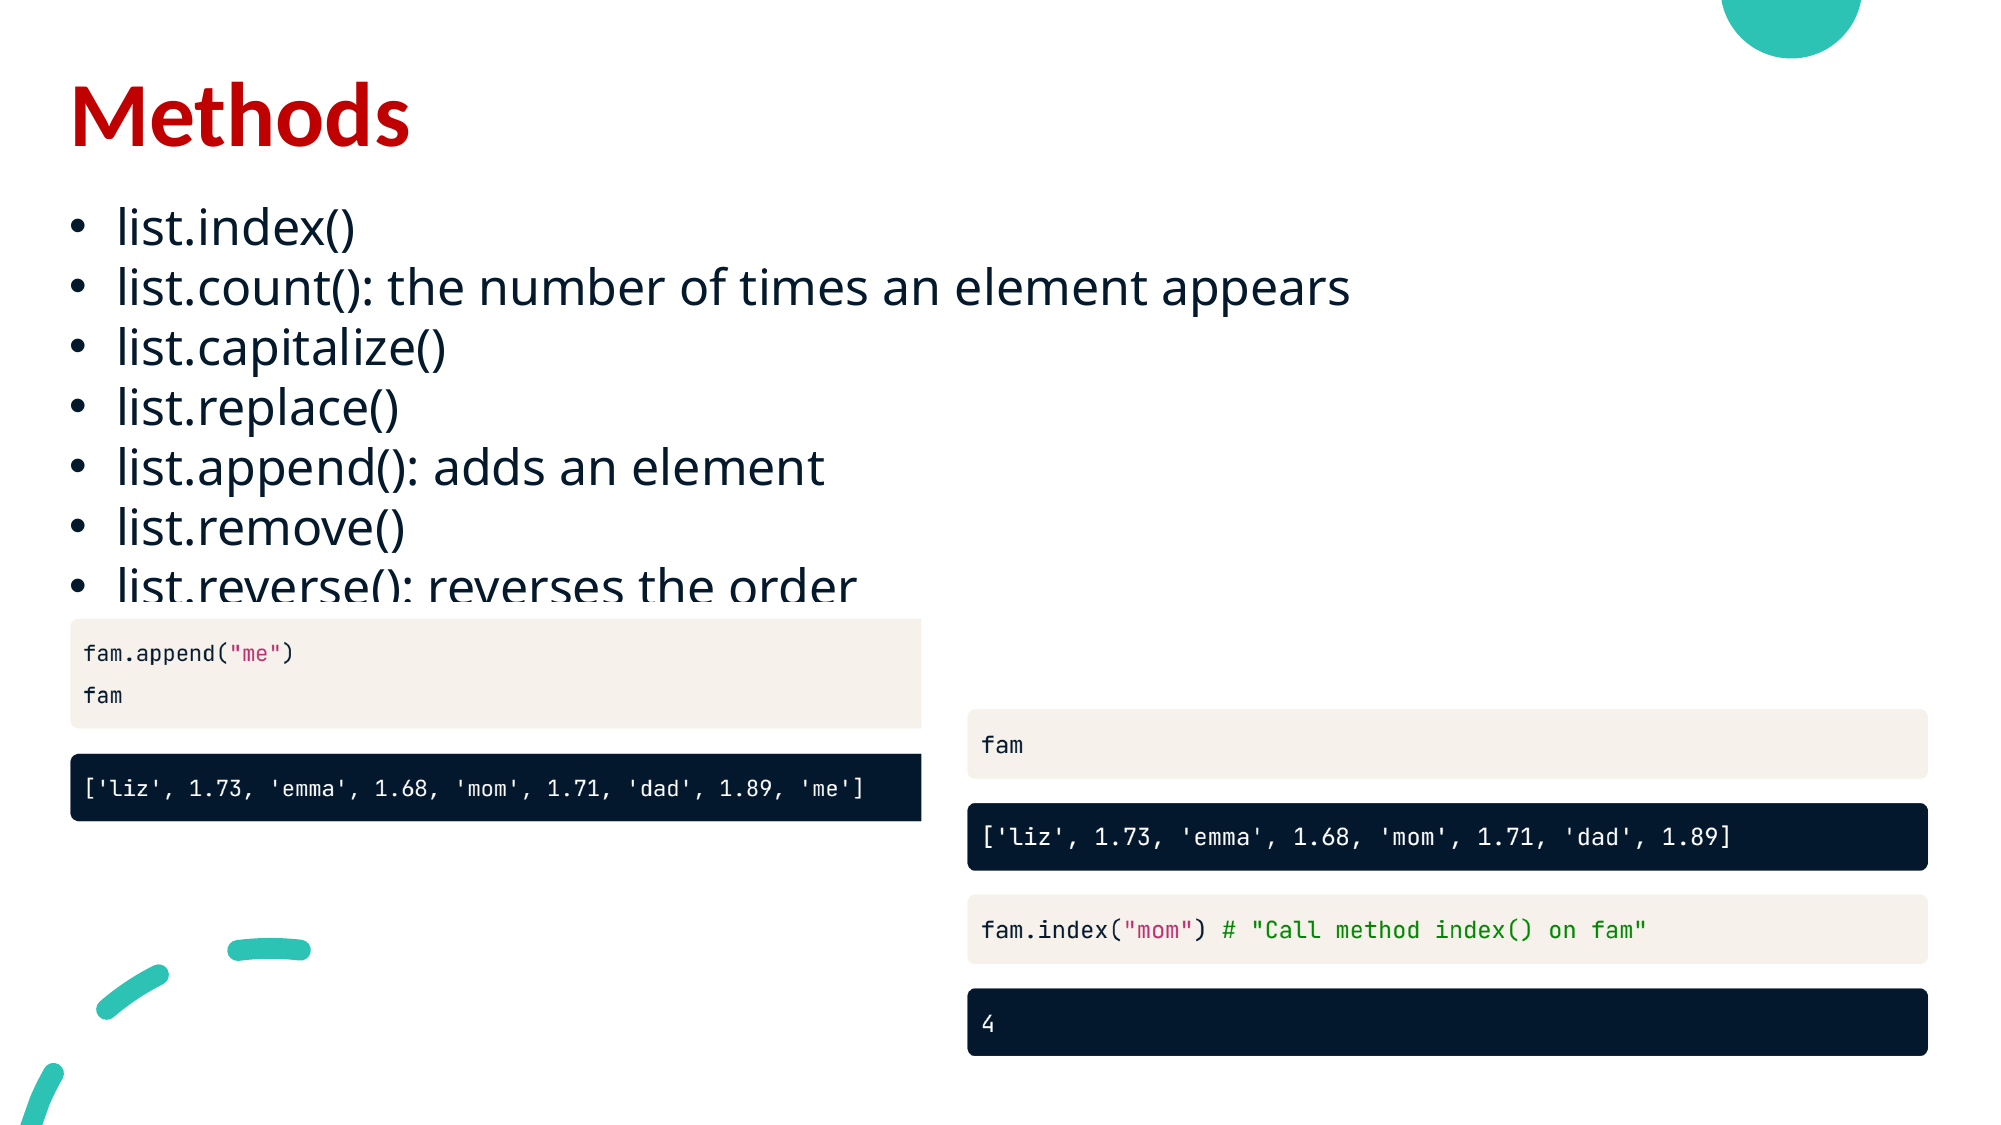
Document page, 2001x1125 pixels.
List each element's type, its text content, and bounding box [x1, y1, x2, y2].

title Methods [54, 62, 1780, 187]
picture [54, 602, 922, 834]
text_box list.index() list.count(): the number of times an element appears list.capitalize() list.replace() list.append(): adds an element list.remove() list.reverse(): reverses the order [54, 187, 1922, 623]
picture [959, 706, 1932, 1063]
